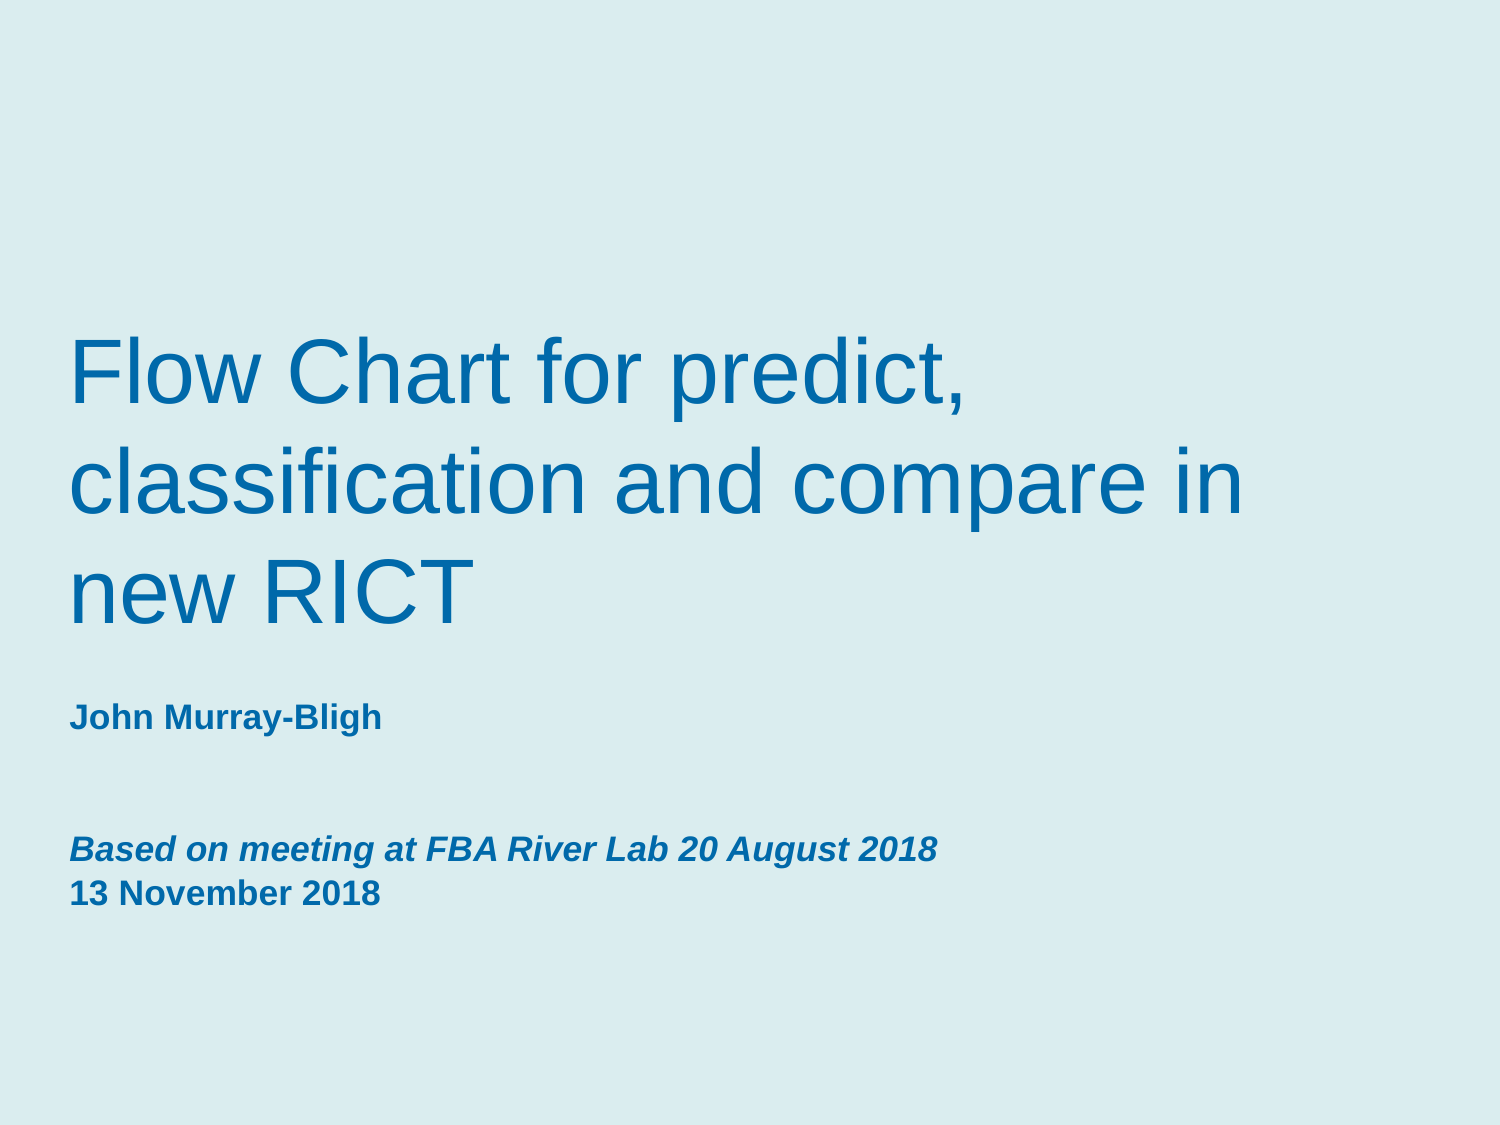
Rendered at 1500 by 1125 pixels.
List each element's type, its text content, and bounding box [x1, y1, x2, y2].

title Flow Chart for predict, classification and compare in new RICT [52, 479, 1433, 586]
subtitle John Murray-Bligh Based on meeting at FBA River Lab 20 August 2018 13 November 2018 [54, 692, 1448, 945]
